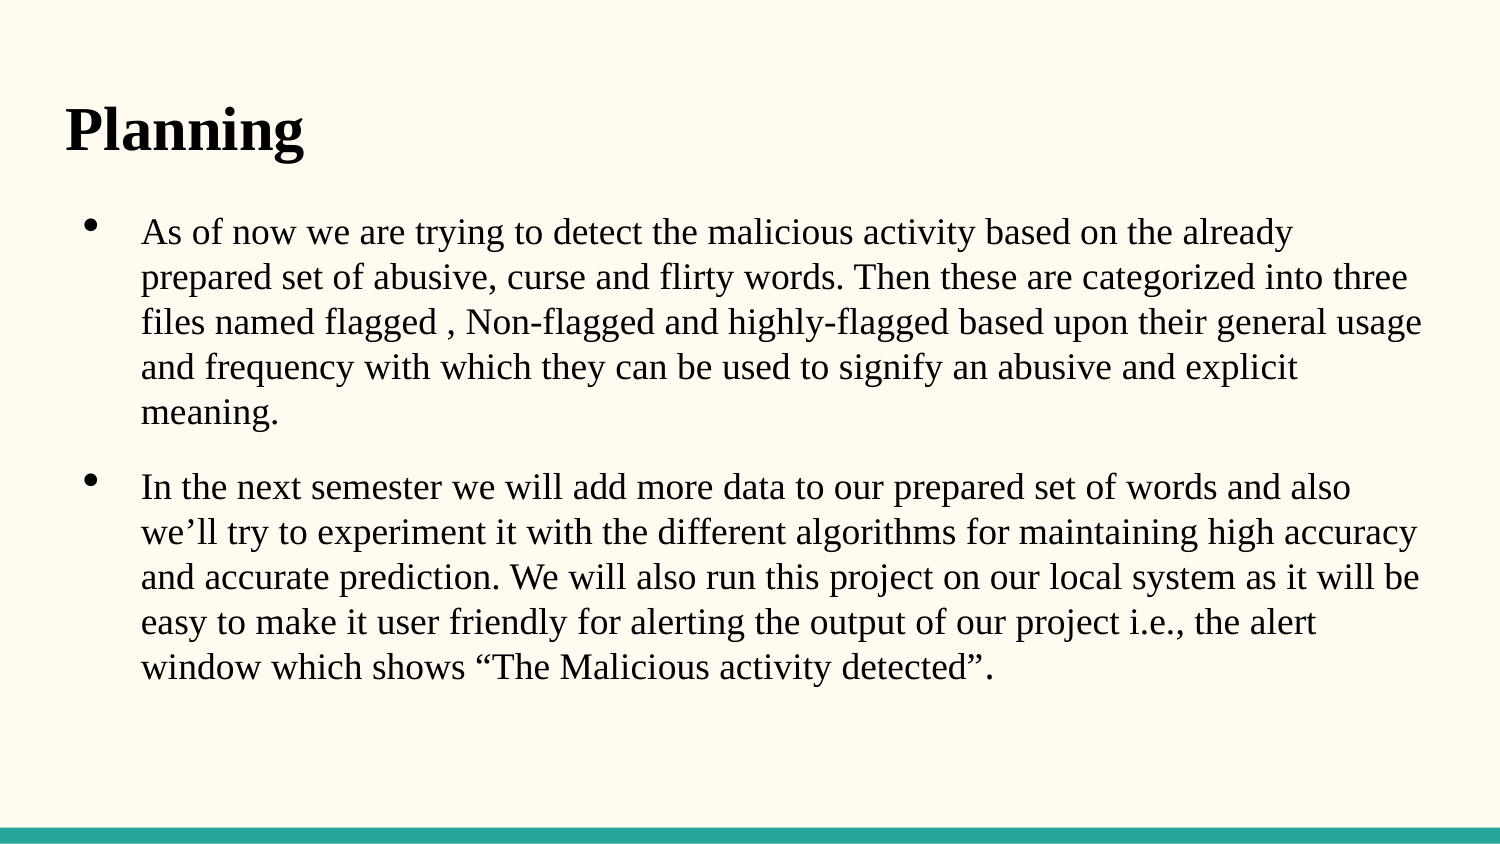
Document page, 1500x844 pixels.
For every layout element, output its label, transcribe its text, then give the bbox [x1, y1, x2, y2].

text_box As of now we are trying to detect the malicious activity based on the already prepared set of abusive, curse and flirty words. Then these are categorized into three files named flagged , Non-flagged and highly-flagged based upon their general usage and frequency with which they can be used to signify an abusive and explicit meaning. In the next semester we will add more data to our prepared set of words and also we’ll try to experiment it with the different algorithms for maintaining high accuracy and accurate prediction. We will also run this project on our local system as it will be easy to make it user friendly for alerting the output of our project i.e., the alert window which shows “The Malicious activity detected”. [51, 192, 1449, 750]
text_box Planning [51, 72, 1449, 174]
